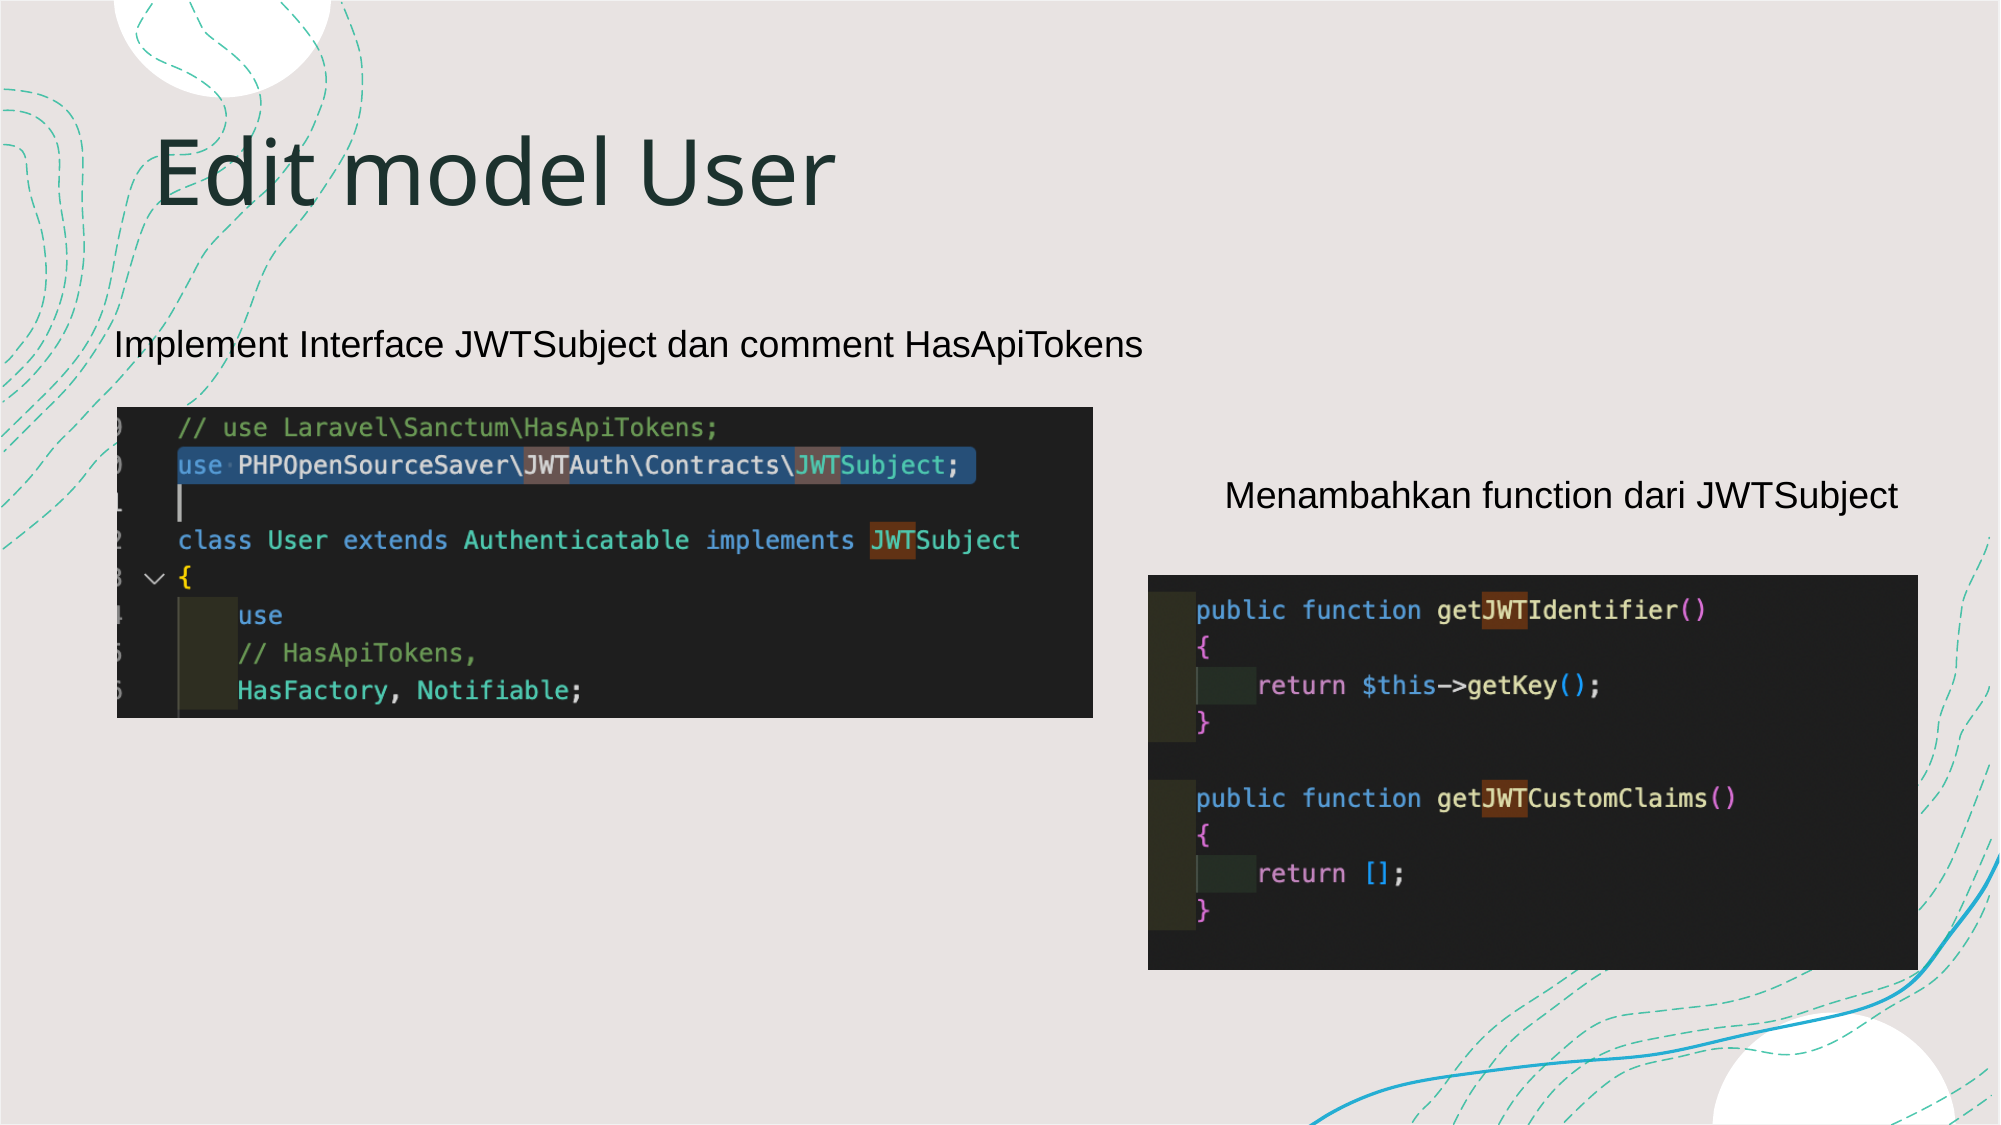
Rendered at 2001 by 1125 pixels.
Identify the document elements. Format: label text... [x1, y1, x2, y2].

text_box Menambahkan function dari JWTSubject [1209, 463, 1914, 523]
picture [1148, 575, 1918, 970]
title Edit model User [137, 59, 1863, 278]
text_box Implement Interface JWTSubject dan comment HasApiTokens [99, 312, 1160, 373]
picture [117, 407, 1093, 718]
